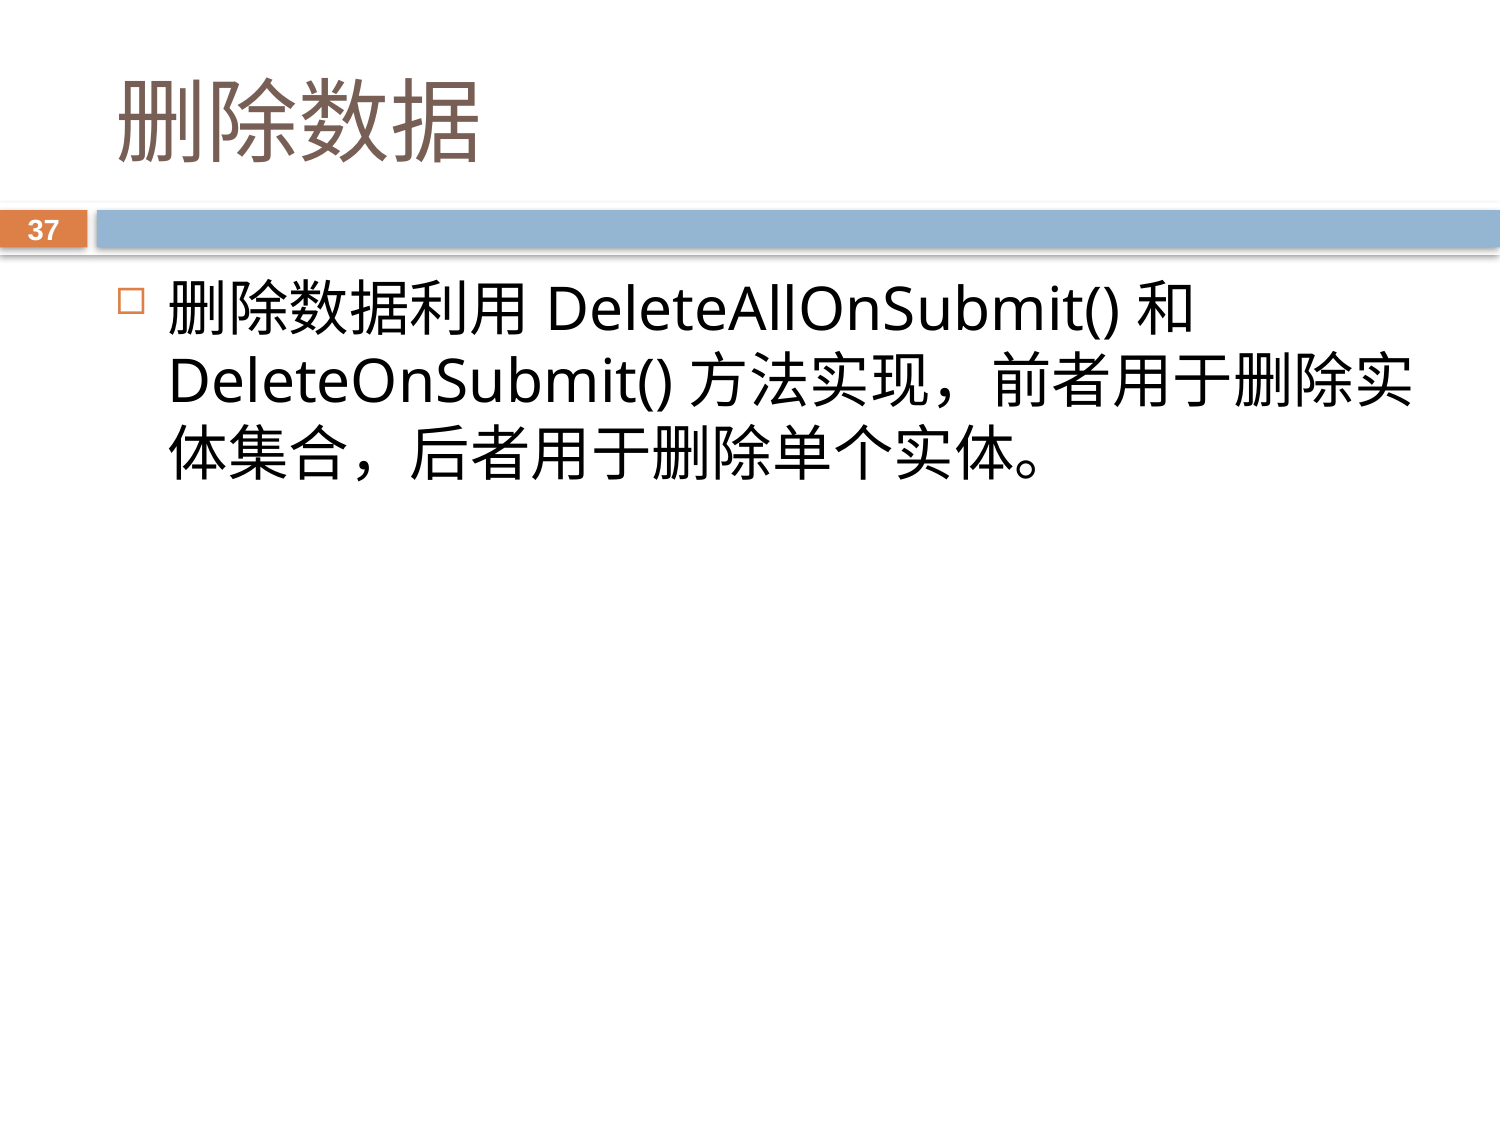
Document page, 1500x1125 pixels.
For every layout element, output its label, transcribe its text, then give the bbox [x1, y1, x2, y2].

slide_number 37 [0, 208, 88, 249]
list 删除数据利用DeleteAllOnSubmit()和DeleteOnSubmit()方法实现，前者用于删除实体集合，后者用于删除单个实体。 [100, 262, 1438, 1000]
title 删除数据 [100, 37, 1438, 200]
